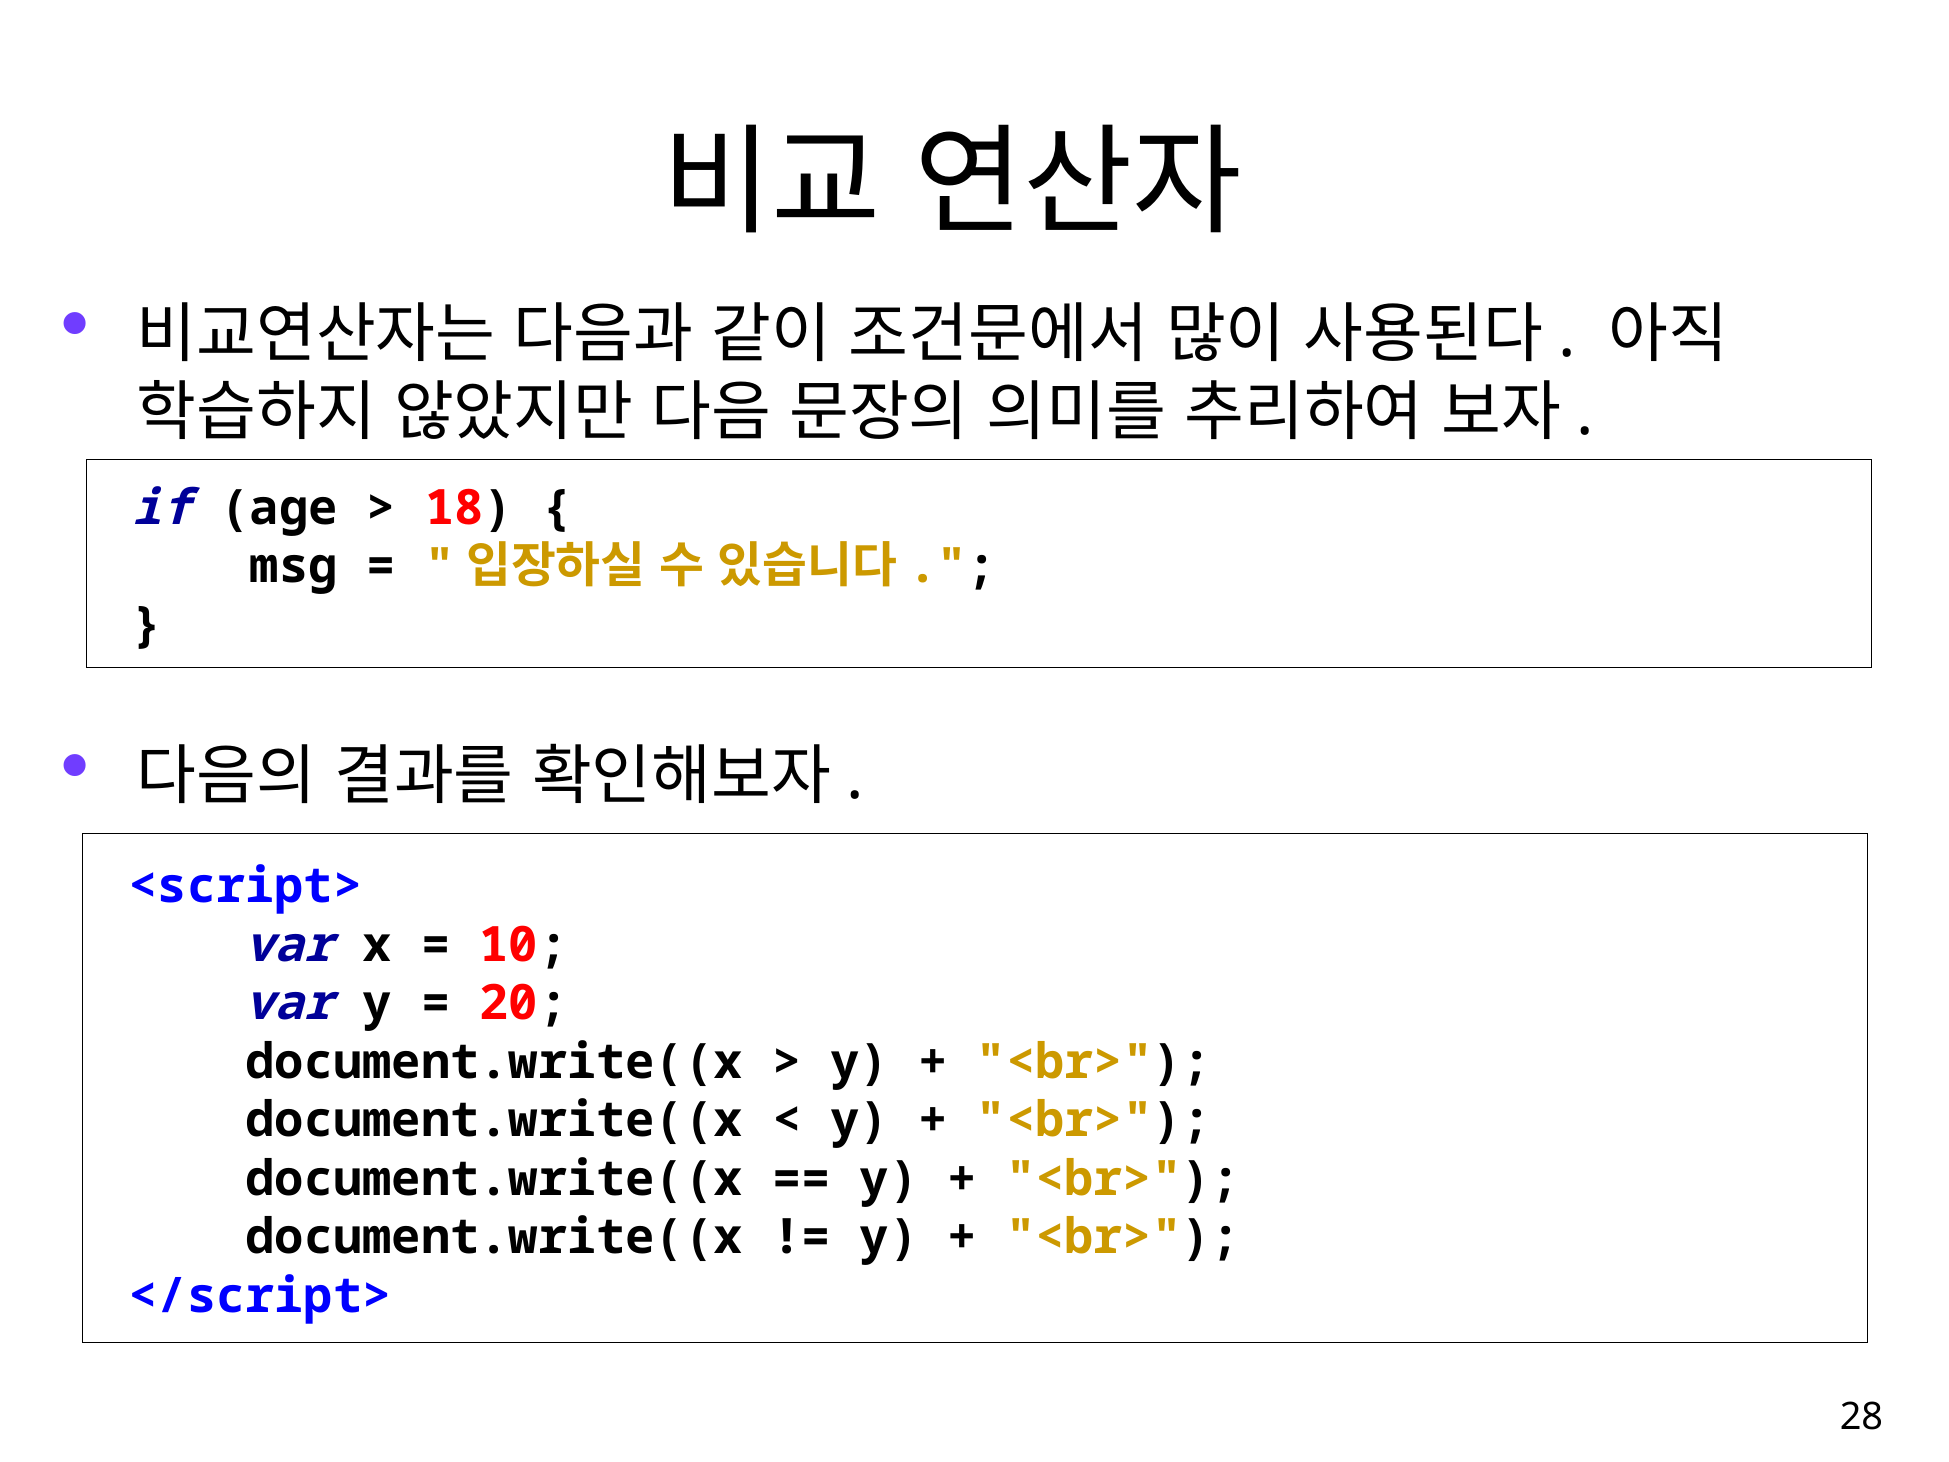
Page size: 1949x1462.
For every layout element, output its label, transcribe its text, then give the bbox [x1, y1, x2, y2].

text_box <script> var x = 10; var y = 20; document.write((x > y) + "<br>"); document.write((x < y) + "<br>"); document.write((x == y) + "<br>"); document.write((x != y) + "<br>"); </script> [82, 833, 1868, 1343]
text_box if (age > 18) { msg = "입장하실 수 있습니다."; } [86, 459, 1872, 668]
title 비교 연산자 [156, 92, 1749, 255]
slide_number 28 [1496, 1372, 1899, 1462]
list 비교연산자는 다음과 같이 조건문에서 많이 사용된다. 아직 학습하지 않았지만 다음 문장의 의미를 추리하여 보자. 다음의 결과를 확인해보자. [48, 284, 1897, 1343]
